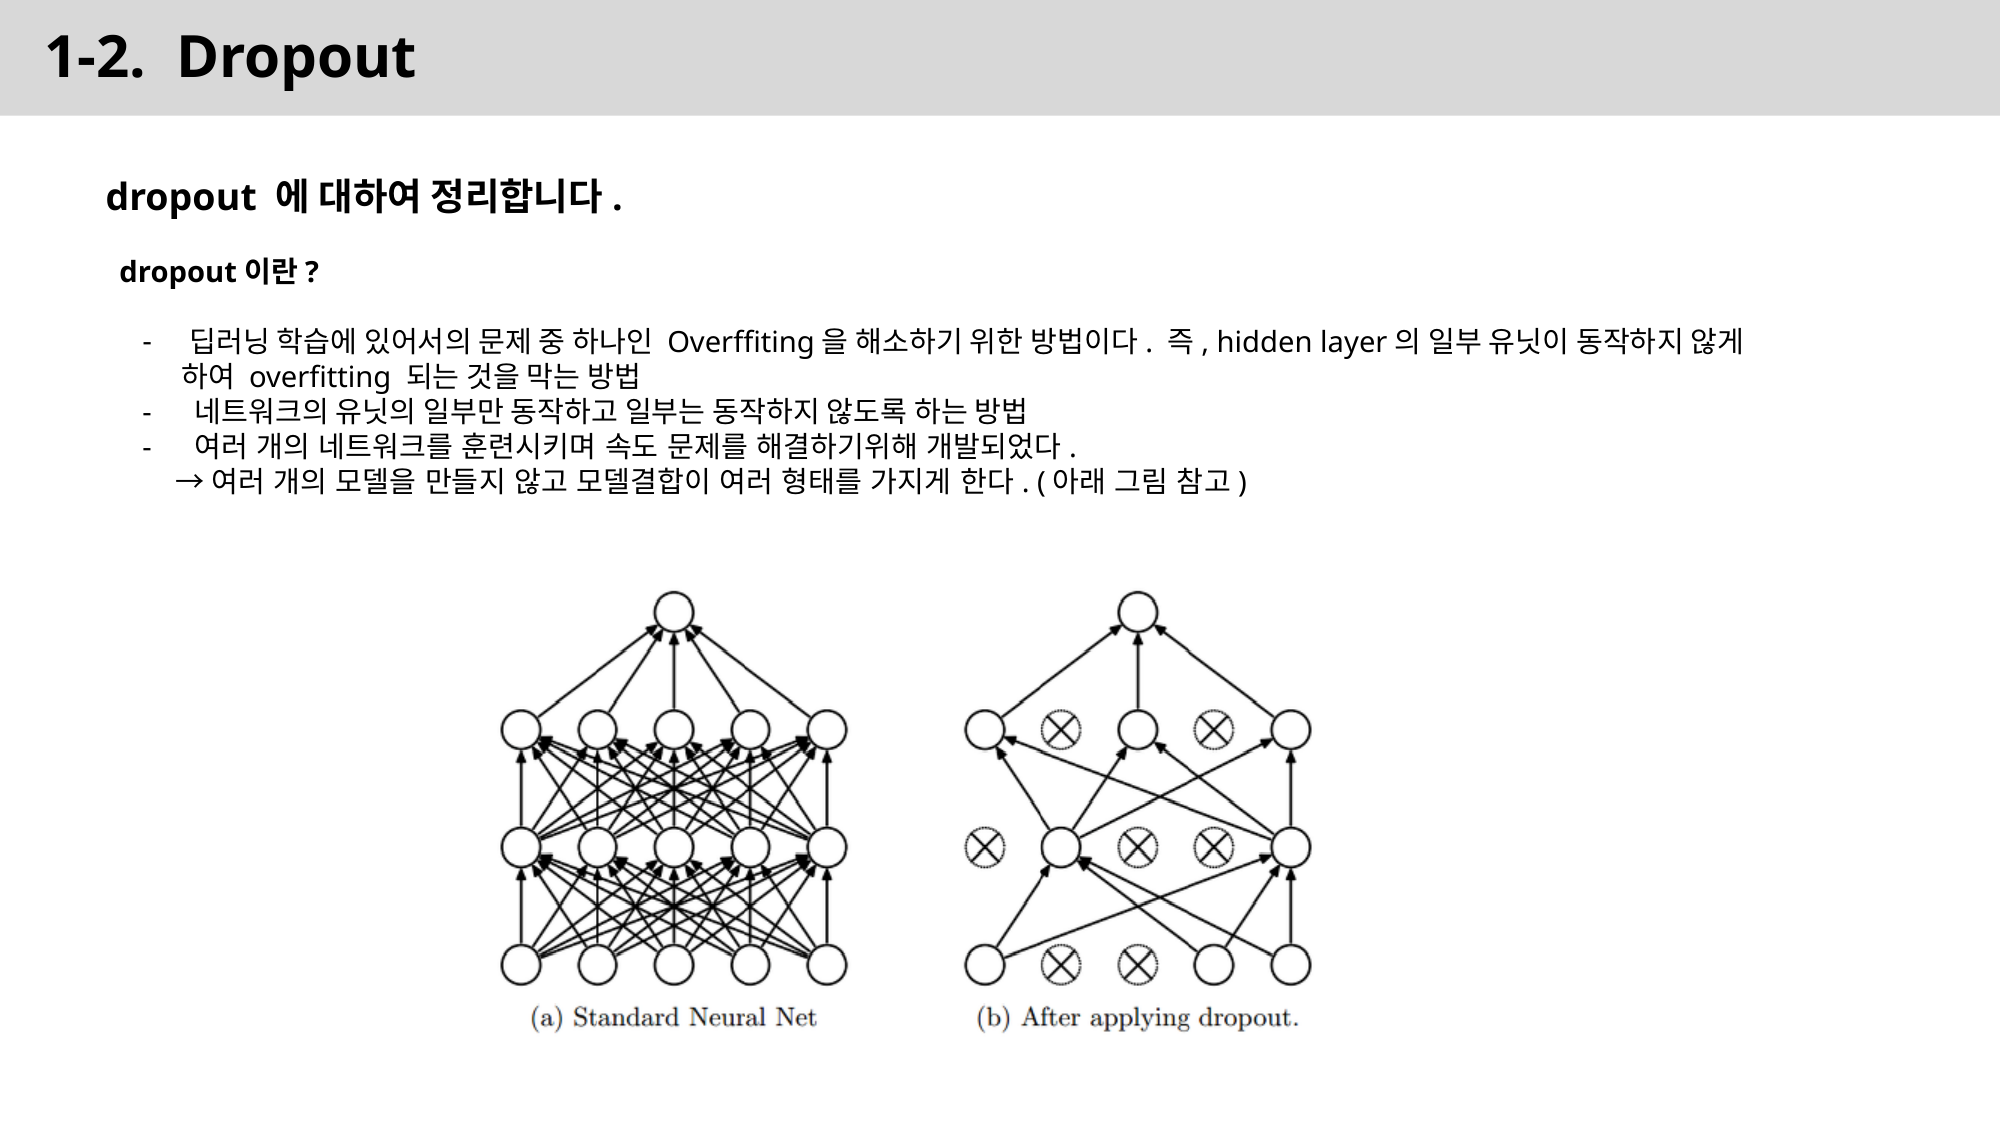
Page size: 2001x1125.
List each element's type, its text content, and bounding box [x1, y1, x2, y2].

picture [448, 551, 1337, 1055]
text_box dropout 에 대하여 정리합니다. [90, 165, 659, 226]
text_box dropout이란? 딥러닝 학습에 있어서의 문제 중 하나인 Overffiting을 해소하기 위한 방법이다. 즉, hidden layer의 일부 유닛이 동작하지 않게 하여 overfitting 되는 것을 막는 방법 네트워크의 유닛의 일부만 동작하고 일부는 동작하지 않도록 하는 방법 여러 개의 네트워크를 훈련시키며 속도 문제를 해결하기위해 개발되었다. →여러 개의 모델을 만들지 않고 모델결합이 여러 형태를 가지게 한다. (아래 그림 참고) [104, 238, 1896, 549]
text_box [0, 0, 2000, 116]
title 1-2. Dropout [29, 22, 1755, 96]
